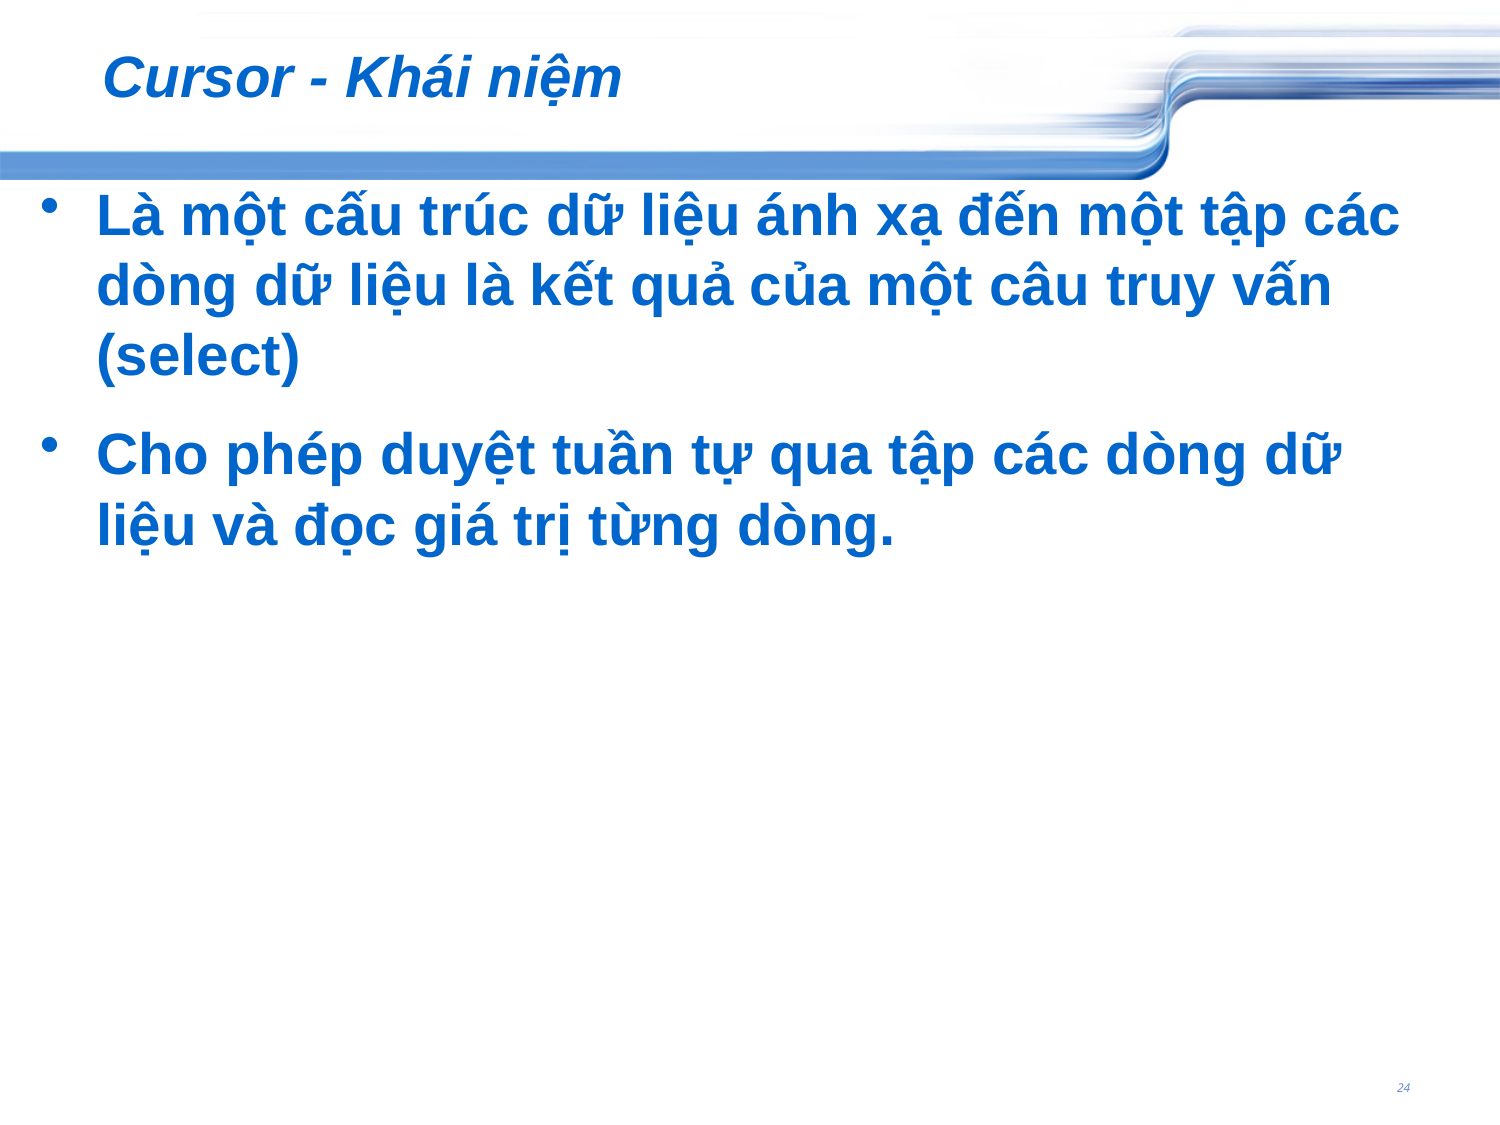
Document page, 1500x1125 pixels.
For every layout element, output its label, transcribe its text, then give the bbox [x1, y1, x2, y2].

list Là một cấu trúc dữ liệu ánh xạ đến một tập các dòng dữ liệu là kết quả của một câu truy vấn (select) Cho phép duyệt tuần tự qua tập các dòng dữ liệu và đọc giá trị từng dòng. [24, 170, 1425, 1050]
title Cursor - Khái niệm [87, 2, 1425, 145]
picture [0, 12, 1500, 180]
slide_number 24 [1074, 1072, 1425, 1113]
